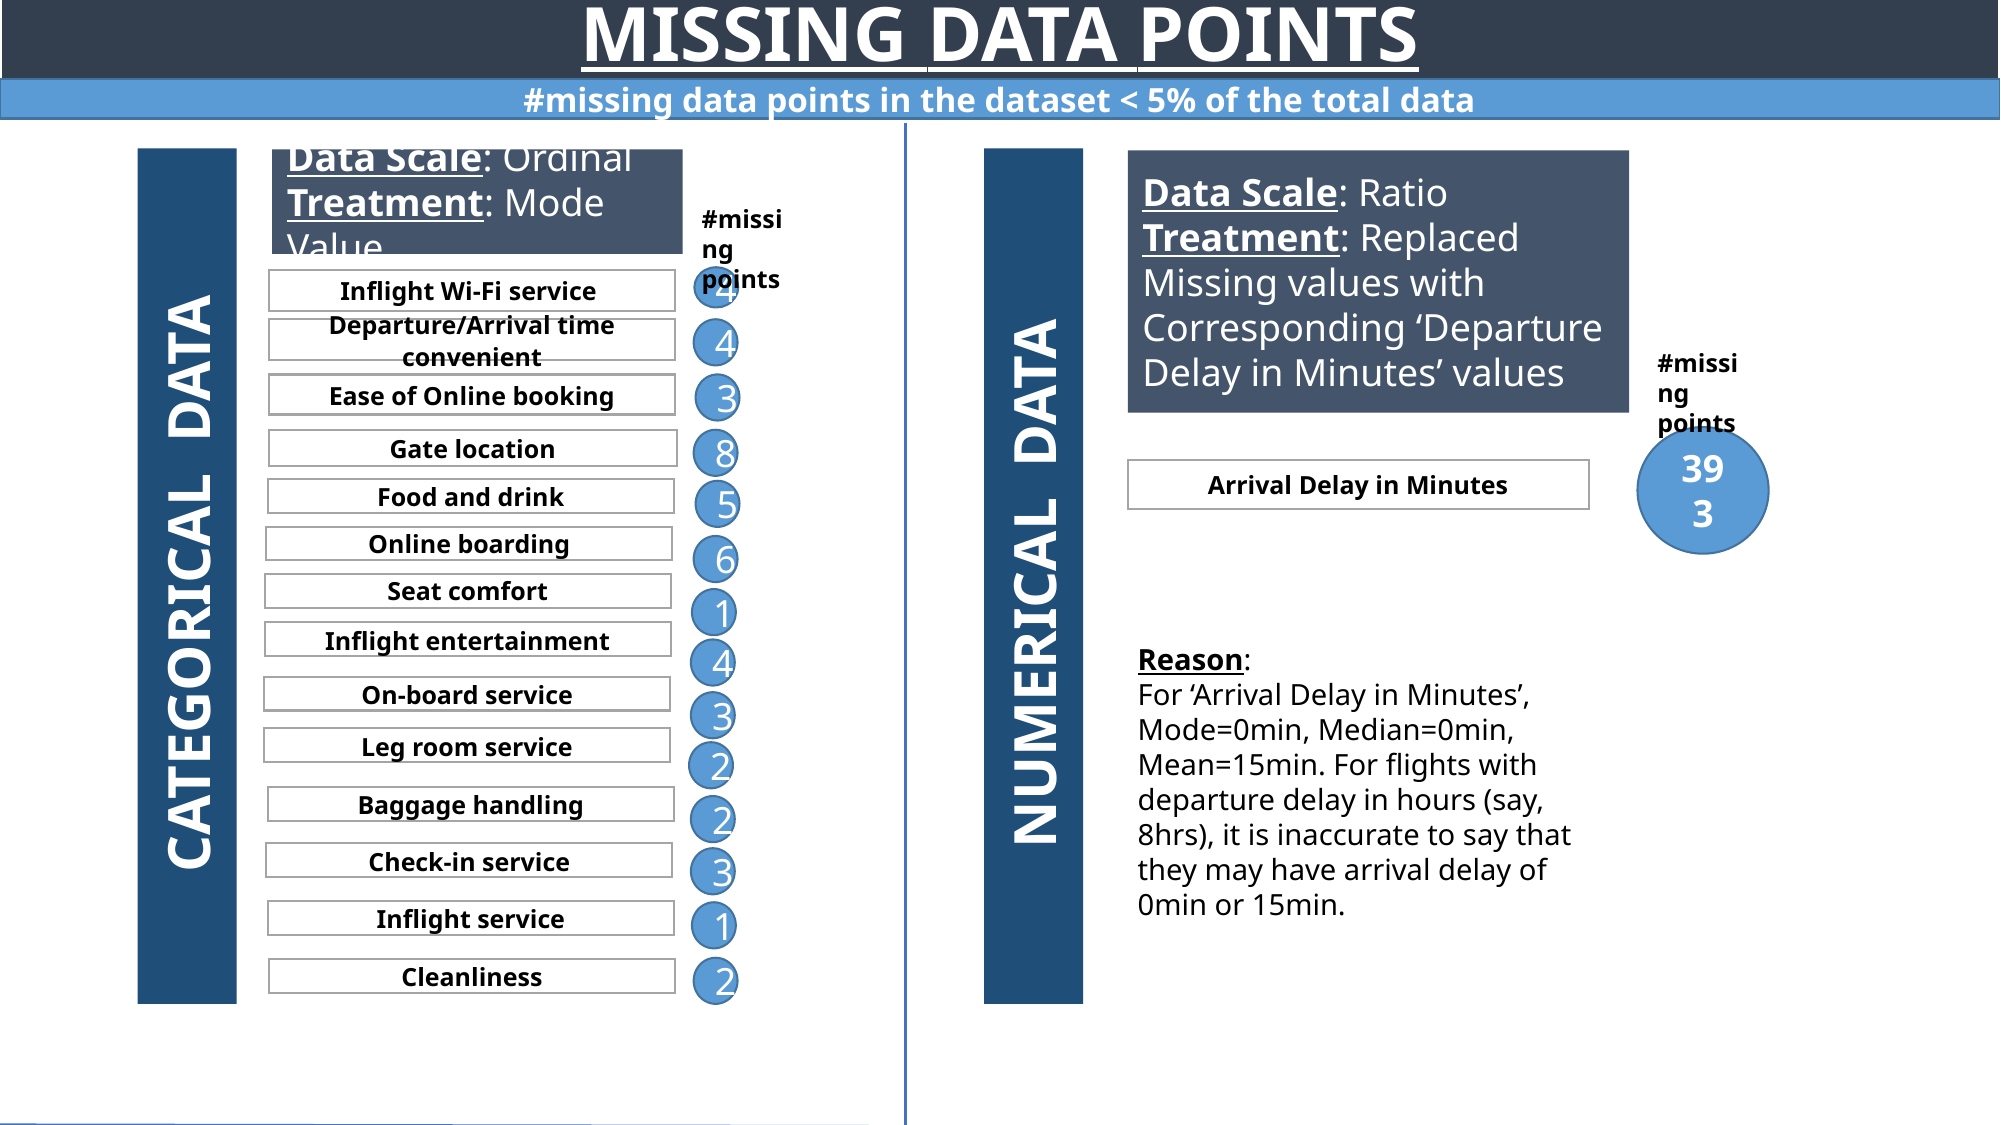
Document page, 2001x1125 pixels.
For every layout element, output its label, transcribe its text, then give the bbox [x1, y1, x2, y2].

text_box Data Scale: Ratio Treatment: Replaced Missing values with Corresponding ‘Departure Delay in Minutes’ values [1127, 149, 1630, 414]
text_box Check-in service [265, 842, 673, 878]
text_box 1 [690, 588, 737, 637]
text_box 4 [692, 318, 739, 367]
text_box 4 [699, 301, 734, 309]
text_box 2 [692, 956, 739, 1005]
text_box CATEGORICAL DATA [137, 147, 238, 1005]
text_box Cleanliness [268, 958, 676, 994]
text_box Data Scale: Ordinal Treatment: Mode Value [271, 148, 684, 255]
text_box Departure/Arrival time convenient [268, 318, 676, 361]
text_box Baggage handling [267, 786, 675, 822]
text_box #missing points [686, 196, 814, 301]
text_box On-board service [263, 676, 671, 712]
text_box #missing points [1642, 340, 1769, 446]
text_box Ease of Online booking [268, 373, 676, 416]
text_box 6 [692, 534, 739, 584]
text_box 393 [1636, 446, 1770, 555]
text_box 2 [689, 795, 736, 844]
text_box MISSING DATA POINTS [0, 0, 2000, 78]
text_box 3 [694, 373, 741, 422]
text_box Inflight entertainment [264, 621, 672, 657]
text_box 3 [689, 691, 736, 740]
text_box #missing data points in the dataset < 5% of the total data [0, 78, 2000, 120]
text_box Inflight service [267, 900, 675, 936]
text_box Online boarding [265, 526, 673, 561]
text_box 5 [694, 479, 741, 528]
text_box 4 [689, 638, 736, 687]
text_box Food and drink [267, 478, 675, 514]
text_box Arrival Delay in Minutes [1127, 459, 1590, 510]
text_box Gate location [268, 429, 678, 467]
text_box Leg room service [263, 727, 671, 763]
text_box NUMERICAL DATA [983, 147, 1084, 1005]
text_box Reason: For ‘Arrival Delay in Minutes’, Mode=0min, Median=0min, Mean=15min. For flights with departure delay in hours (say, 8hrs), it is inaccurate to say that they may have arrival delay of 0min or 15min. [1122, 634, 1638, 929]
text_box Inflight Wi-Fi service [268, 269, 676, 312]
text_box 3 [689, 847, 736, 896]
text_box 2 [688, 741, 734, 790]
text_box 8 [692, 428, 739, 477]
text_box 1 [690, 901, 737, 950]
text_box Seat comfort [264, 573, 672, 609]
